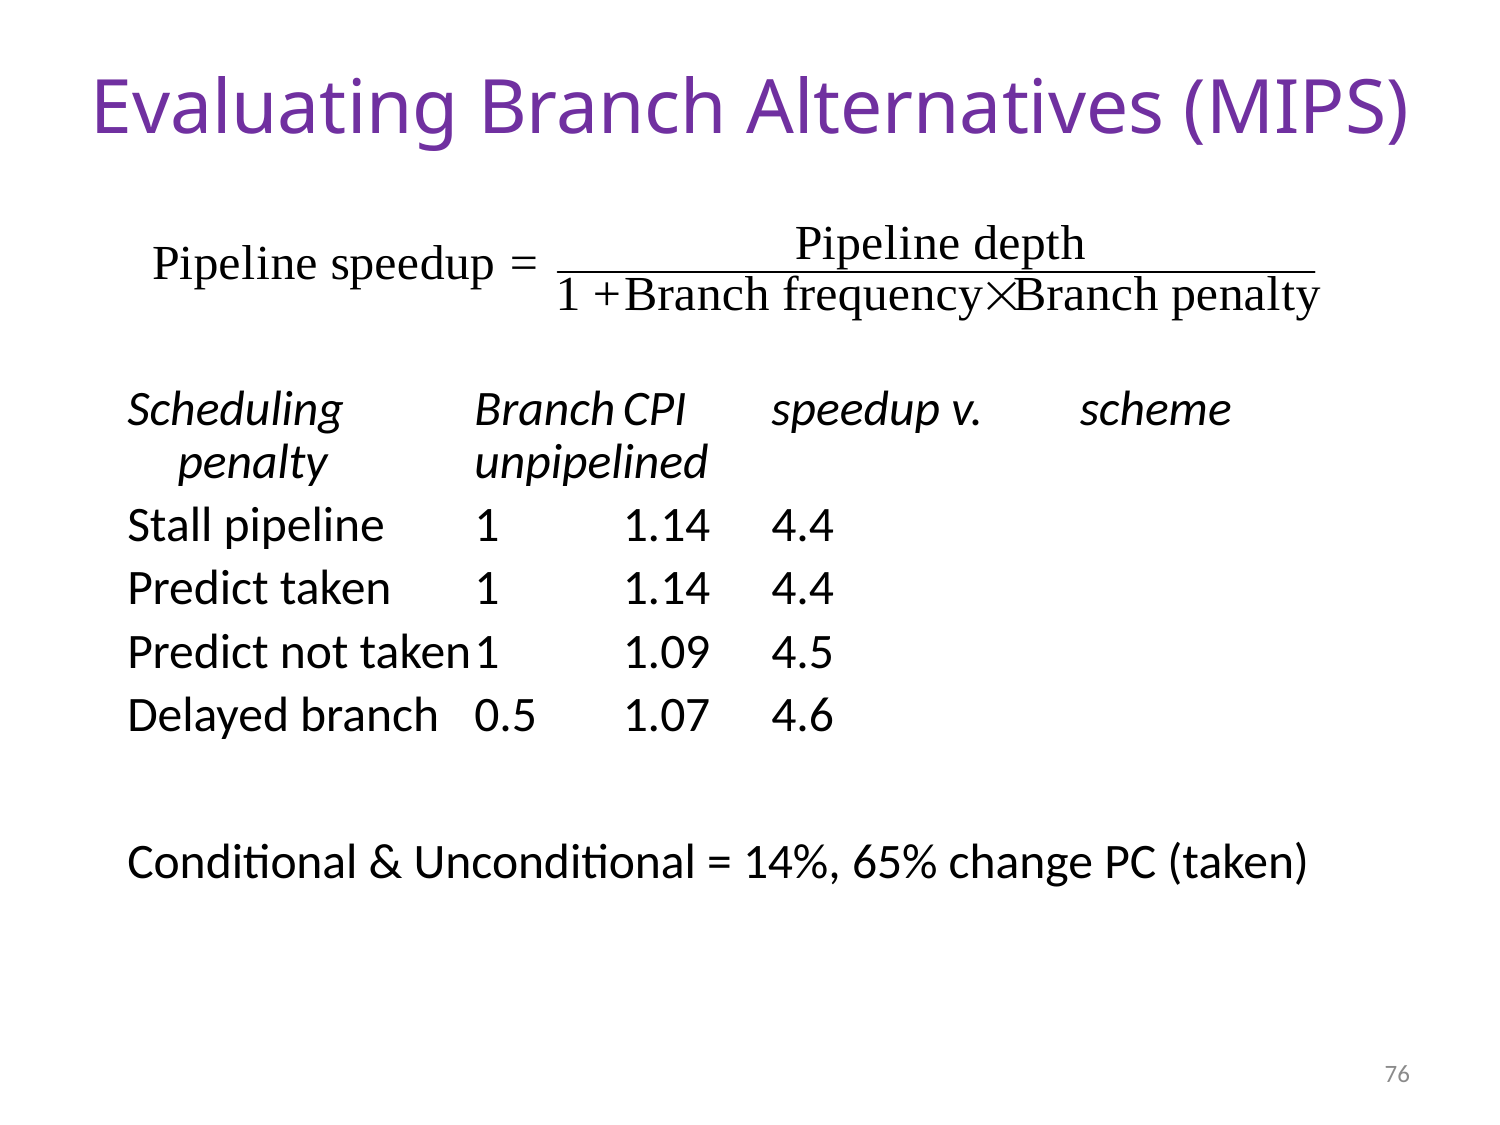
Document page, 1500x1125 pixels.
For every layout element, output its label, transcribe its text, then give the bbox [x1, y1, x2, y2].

slide_number 76 [1074, 1042, 1425, 1103]
list Scheduling Branch CPI speedup v. scheme penalty unpipelined Stall pipeline 1 1.14 4.4 Predict taken 1 1.14 4.4 Predict not taken 1 1.09 4.5 Delayed branch 0.5 1.07 4.6 Conditional & Unconditional = 14%, 65% change PC (taken) [112, 375, 1390, 903]
title Evaluating Branch Alternatives (MIPS) [75, 45, 1425, 163]
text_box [149, 224, 1321, 326]
